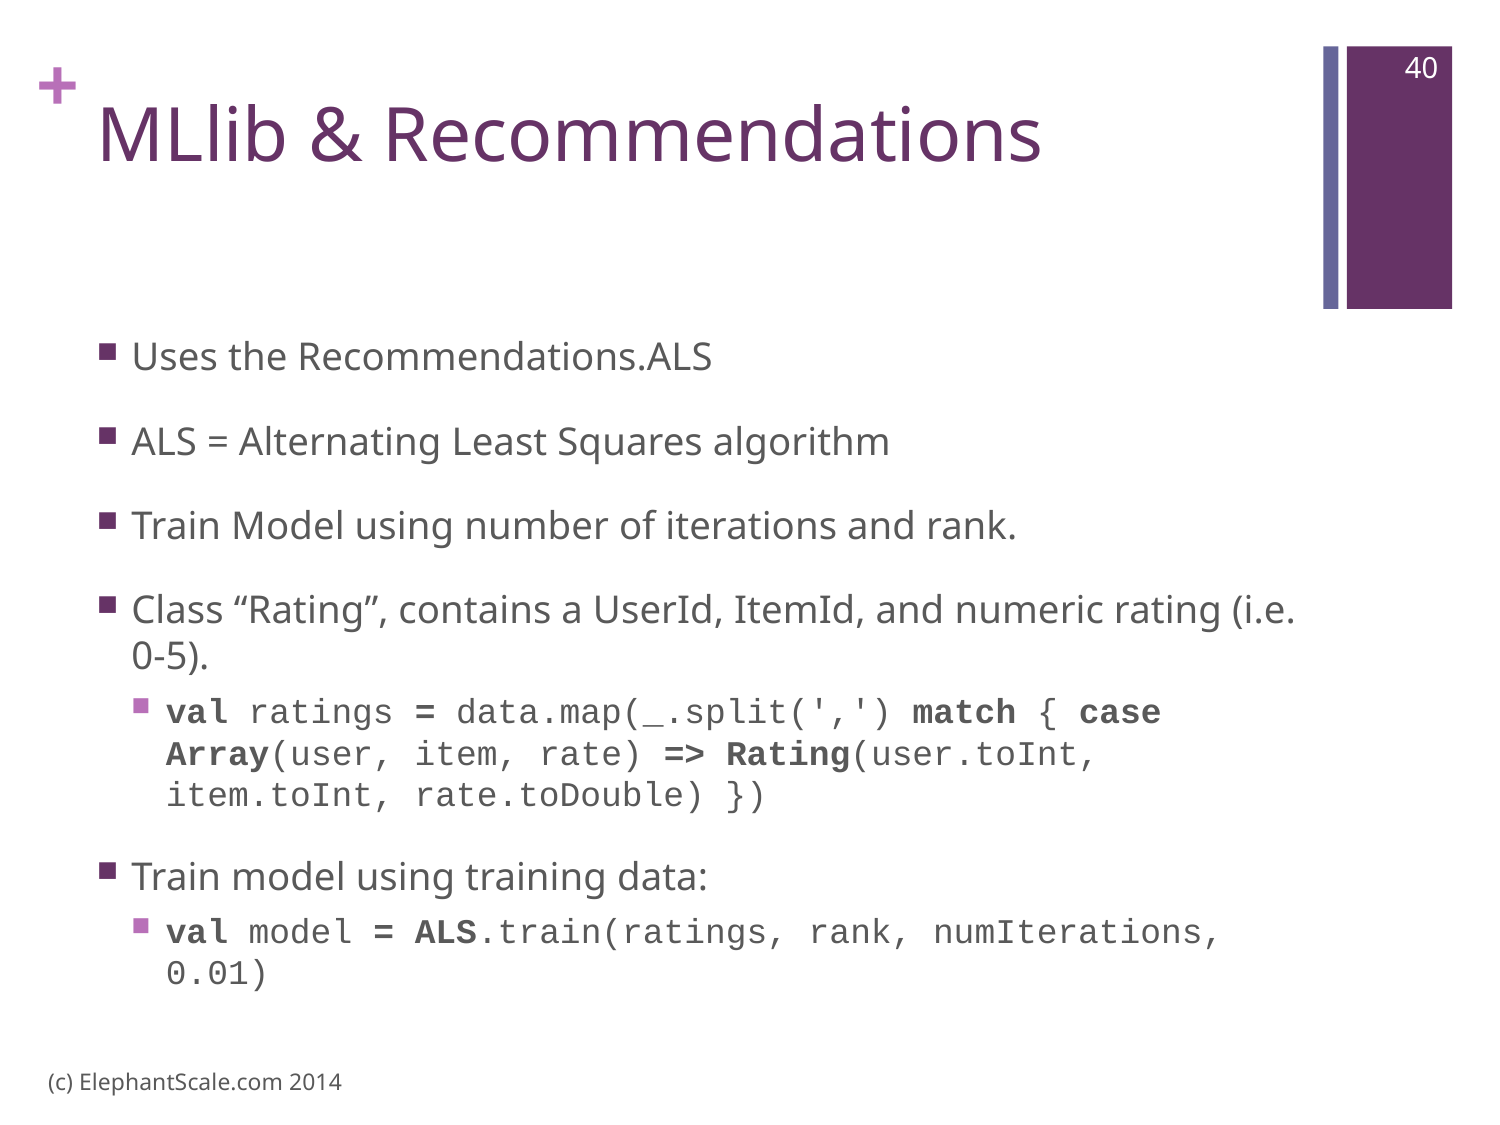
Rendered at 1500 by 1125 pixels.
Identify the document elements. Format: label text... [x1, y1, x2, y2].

title MLlib & Recommendations [81, 79, 1322, 263]
list Uses the Recommendations.ALS ALS = Alternating Least Squares algorithm Train Model using number of iterations and rank. Class “Rating”, contains a UserId, ItemId, and numeric rating (i.e. 0-5). val ratings = data.map(_.split(',') match { case Array(user, item, rate) => Rating(user.toInt, item.toInt, rate.toDouble) }) Train model using training data: val model = ALS.train(ratings, rank, numIterations, 0.01) [81, 324, 1322, 1005]
footer (c) ElephantScale.com 2014 [33, 1053, 1038, 1114]
slide_number 40 [1362, 39, 1454, 100]
